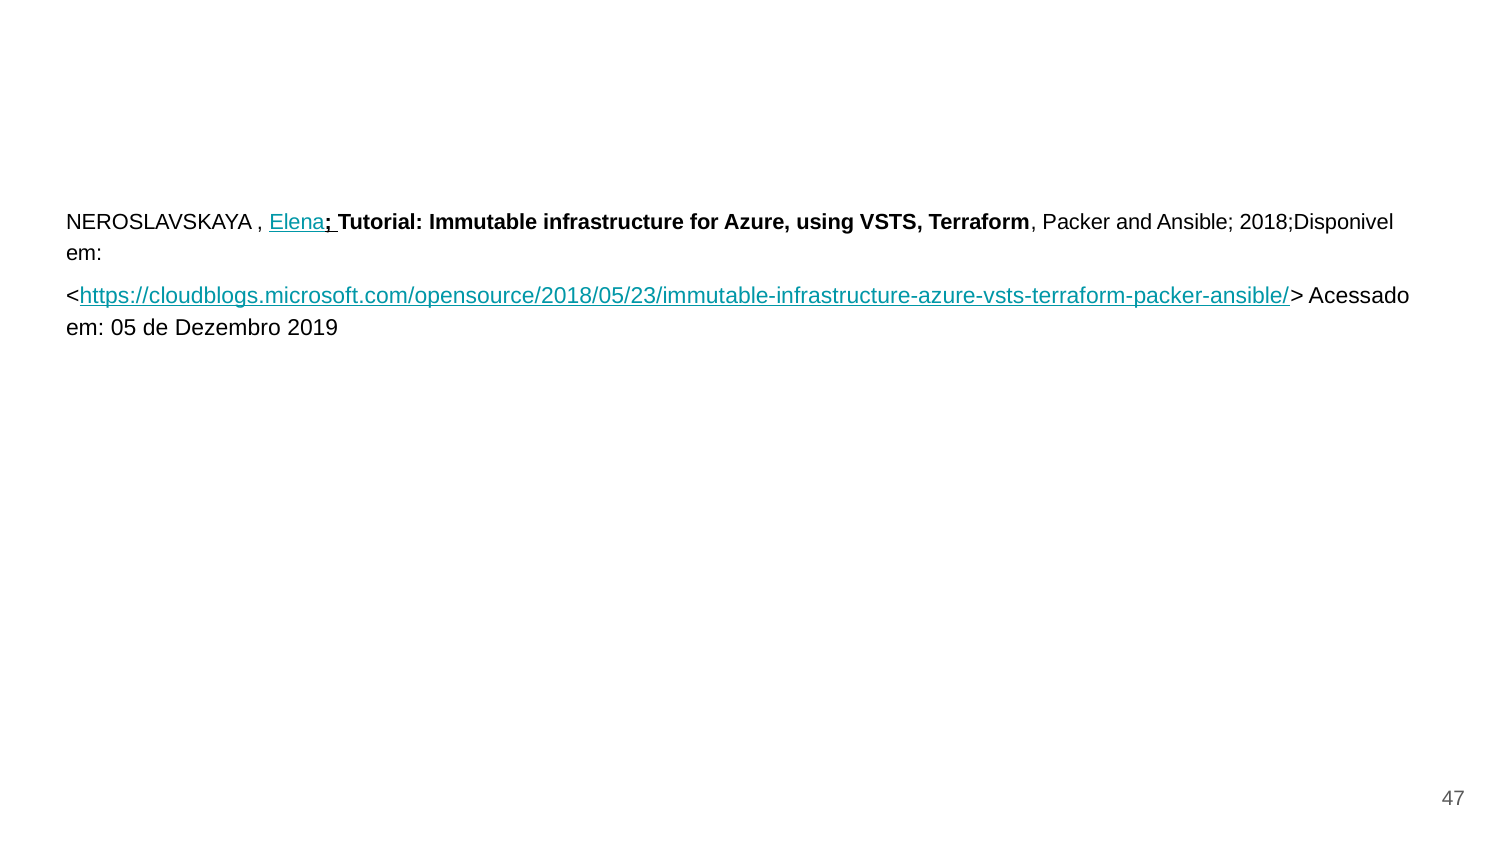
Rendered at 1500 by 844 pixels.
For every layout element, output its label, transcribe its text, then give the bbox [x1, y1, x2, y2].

list NEROSLAVSKAYA , Elena; Tutorial: Immutable infrastructure for Azure, using VSTS, Terraform, Packer and Ansible; 2018;Disponivel em: <https://cloudblogs.microsoft.com/opensource/2018/05/23/immutable-infrastructure-azure-vsts-terraform-packer-ansible/> Acessado em: 05 de Dezembro 2019 [51, 189, 1449, 750]
slide_number ‹#› [1389, 764, 1480, 830]
